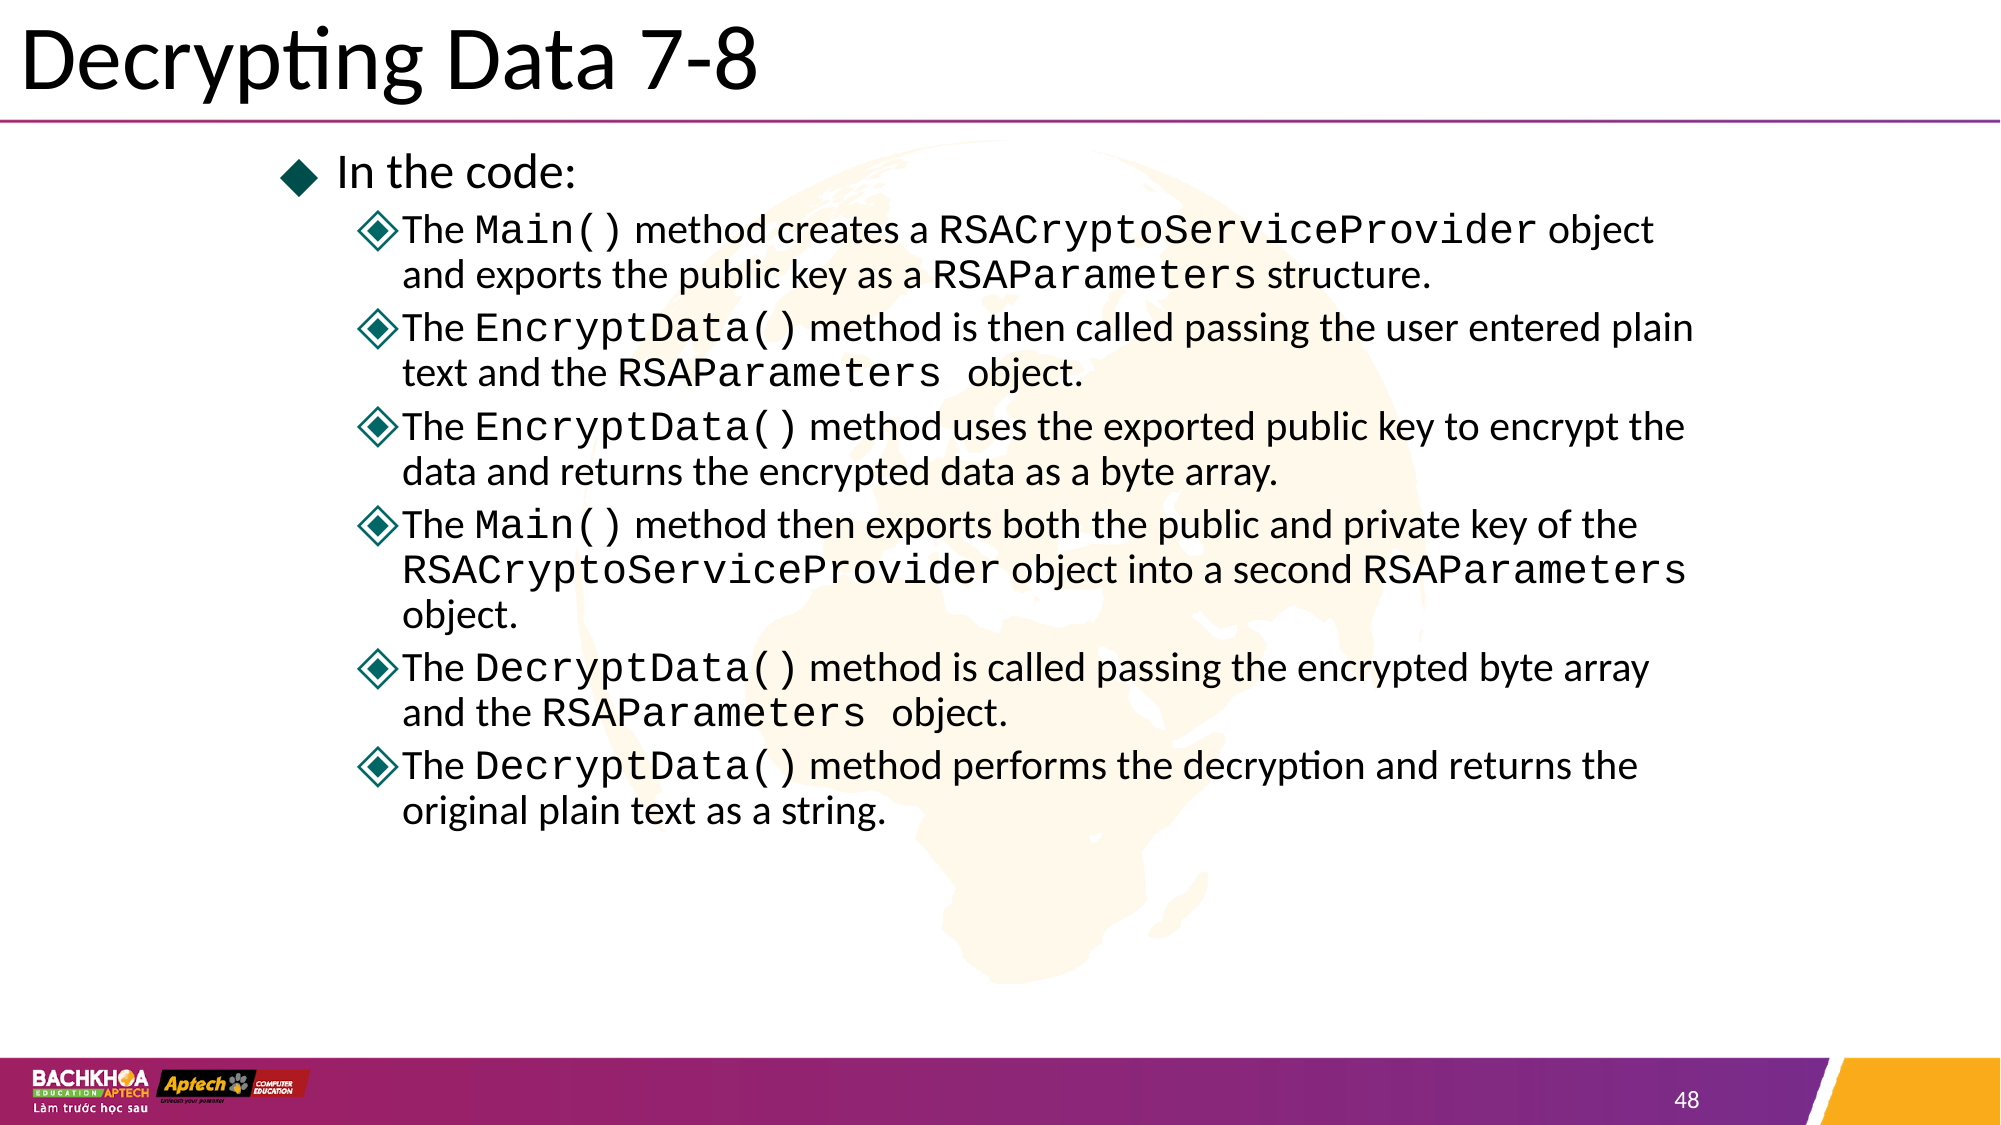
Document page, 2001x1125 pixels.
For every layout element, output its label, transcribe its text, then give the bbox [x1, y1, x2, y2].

text_box In the code: The Main() method creates a RSACryptoServiceProvider object and exports the public key as a RSAParameters structure. The EncryptData() method is then called passing the user entered plain text and the RSAParameters object. The EncryptData() method uses the exported public key to encrypt the data and returns the encrypted data as a byte array. The Main() method then exports both the public and private key of the RSACryptoServiceProvider object into a second RSAParameters object. The DecryptData() method is called passing the encrypted byte array and the RSAParameters object. The DecryptData() method performs the decryption and returns the original plain text as a string. [265, 137, 1715, 838]
picture [0, 0, 2001, 1125]
text_box ‹#› [1587, 1084, 1715, 1113]
title Decrypting Data 7-8 [5, 3, 1993, 116]
